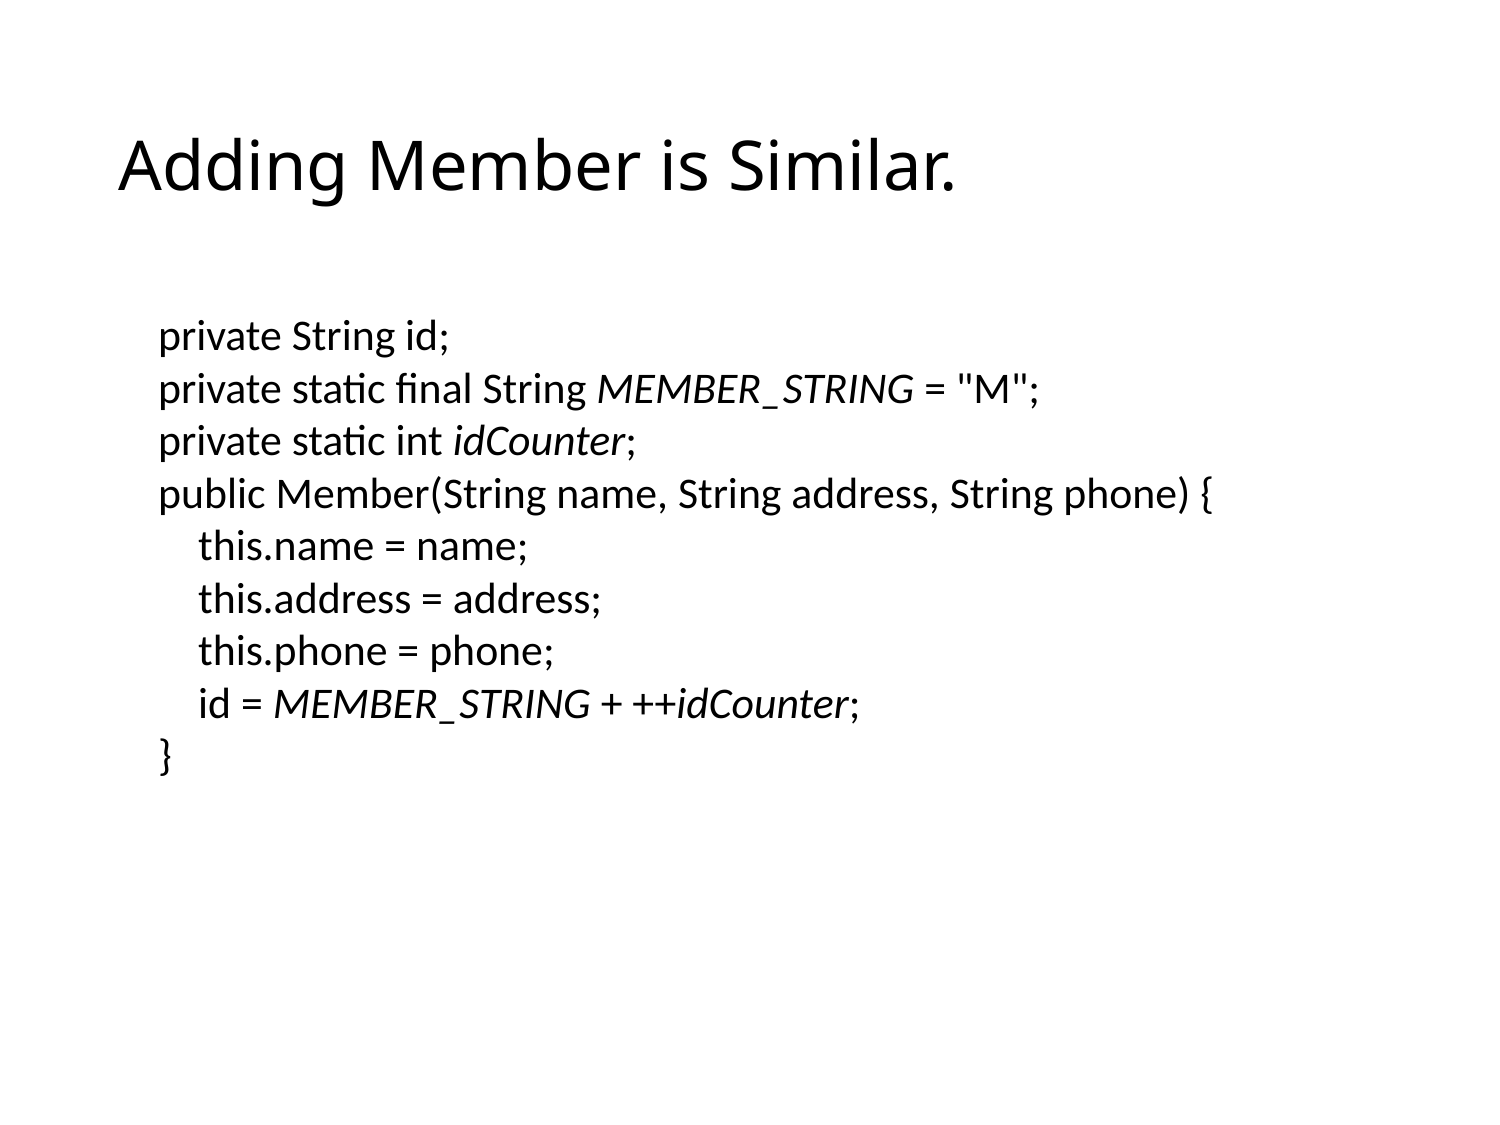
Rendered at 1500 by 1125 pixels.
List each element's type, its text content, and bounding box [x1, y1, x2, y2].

title Adding Member is Similar. [103, 59, 1397, 278]
list private String id; private static final String MEMBER_STRING = "M"; private static int idCounter; public Member(String name, String address, String phone) { this.name = name; this.address = address; this.phone = phone; id = MEMBER_STRING + ++idCounter; } [103, 299, 1397, 1014]
